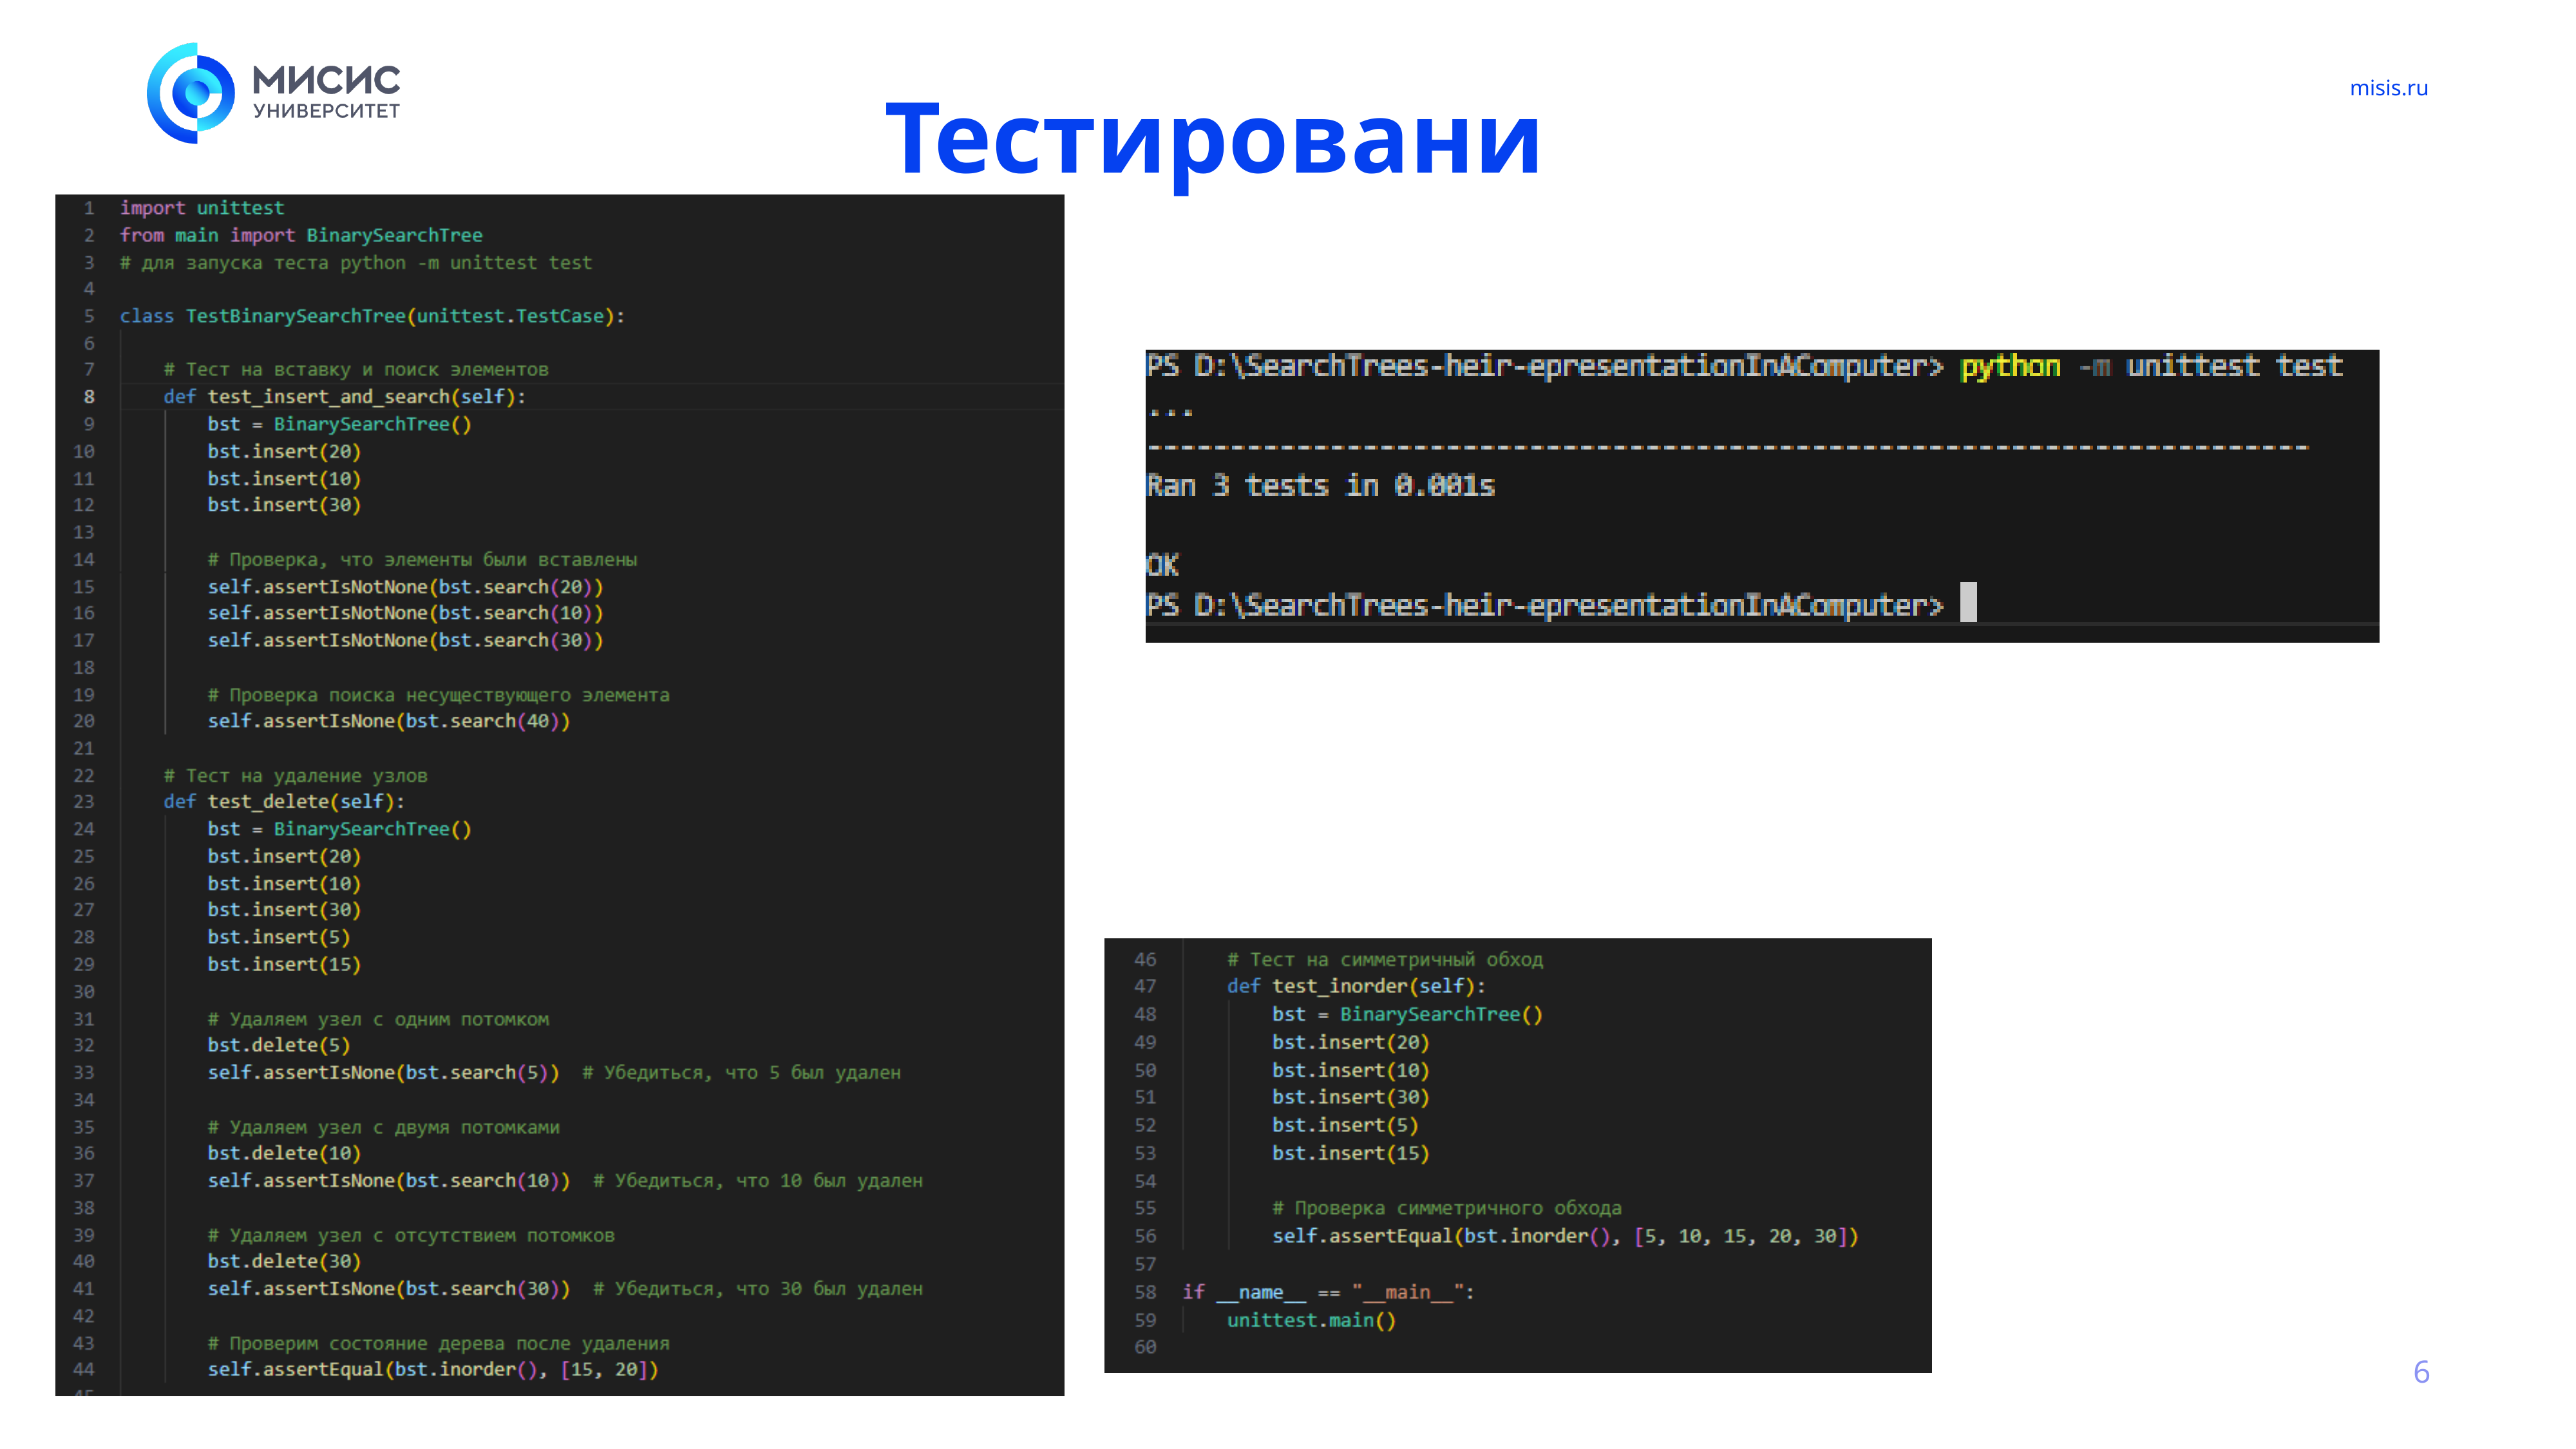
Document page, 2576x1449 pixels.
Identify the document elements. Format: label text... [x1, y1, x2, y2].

title Тестирование [875, 97, 1610, 195]
picture [55, 194, 1065, 1396]
picture [1146, 350, 2380, 643]
picture [147, 42, 401, 144]
slide_number 6 [2092, 1334, 2441, 1412]
picture [1104, 938, 1932, 1373]
